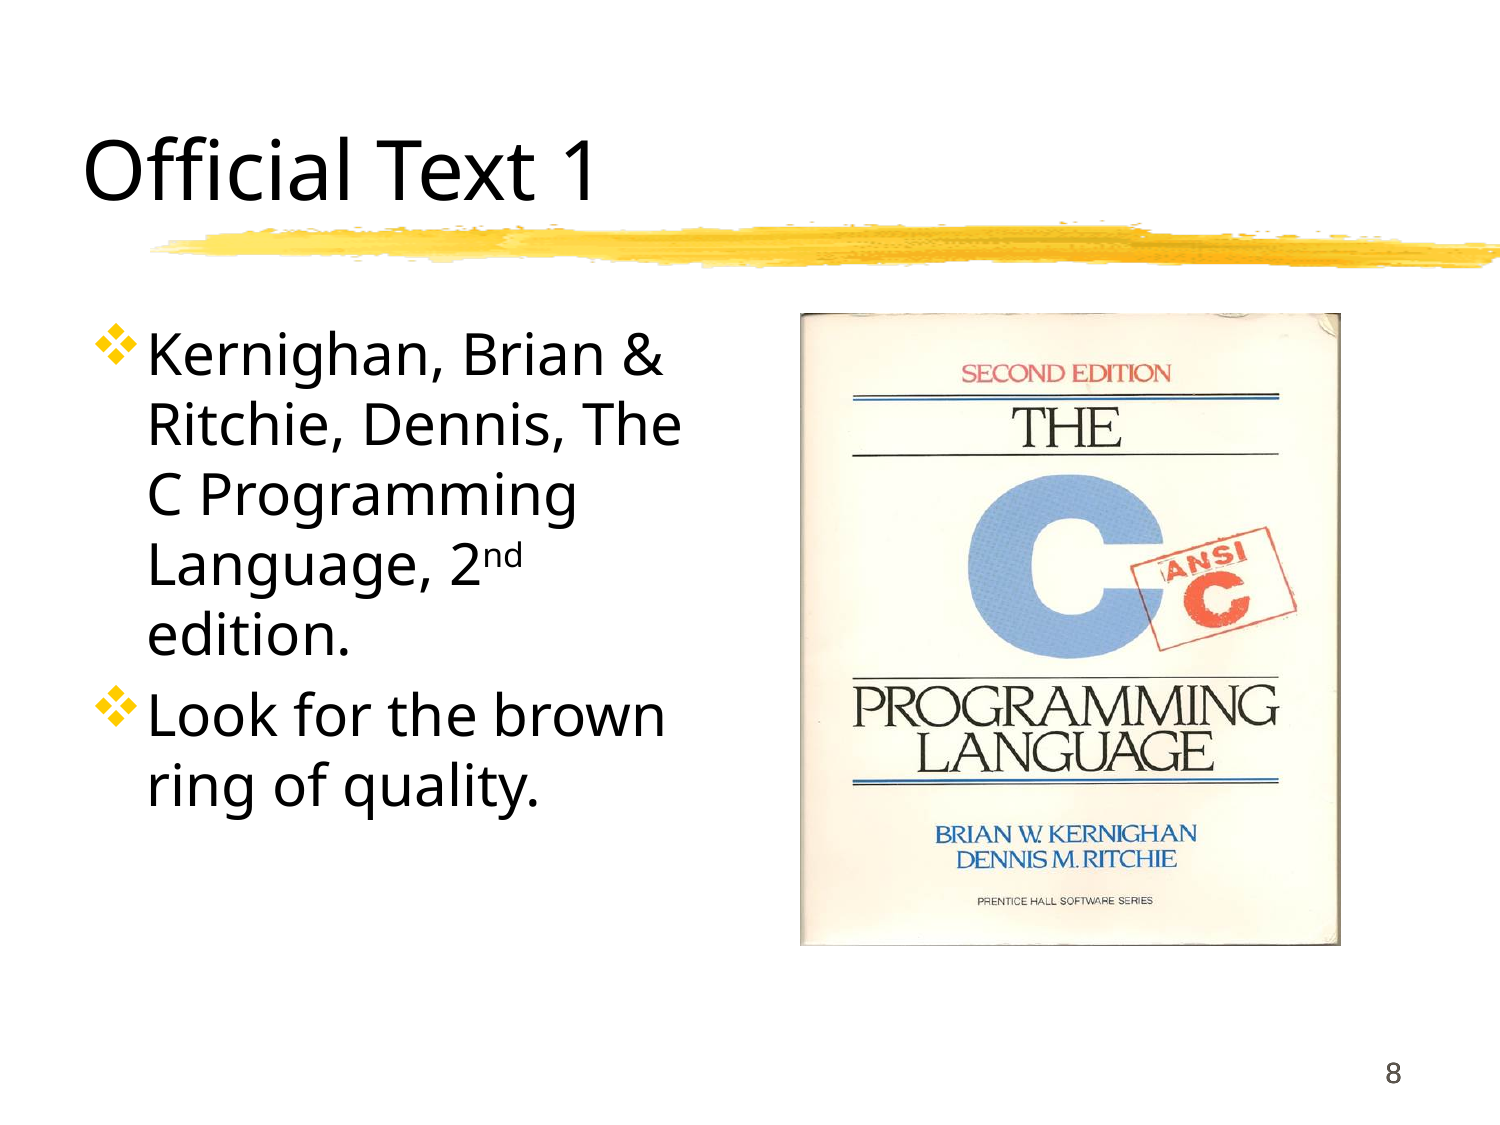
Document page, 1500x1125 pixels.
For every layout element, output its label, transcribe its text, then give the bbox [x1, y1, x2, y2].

slide_number 8 [1103, 1021, 1417, 1098]
list Kernighan, Brian & Ritchie, Dennis, The C Programming Language, 2nd edition. Look for the brown ring of quality. [75, 309, 734, 994]
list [799, 313, 1341, 947]
title Official Text 1 [66, 37, 1342, 225]
picture [150, 215, 1500, 279]
